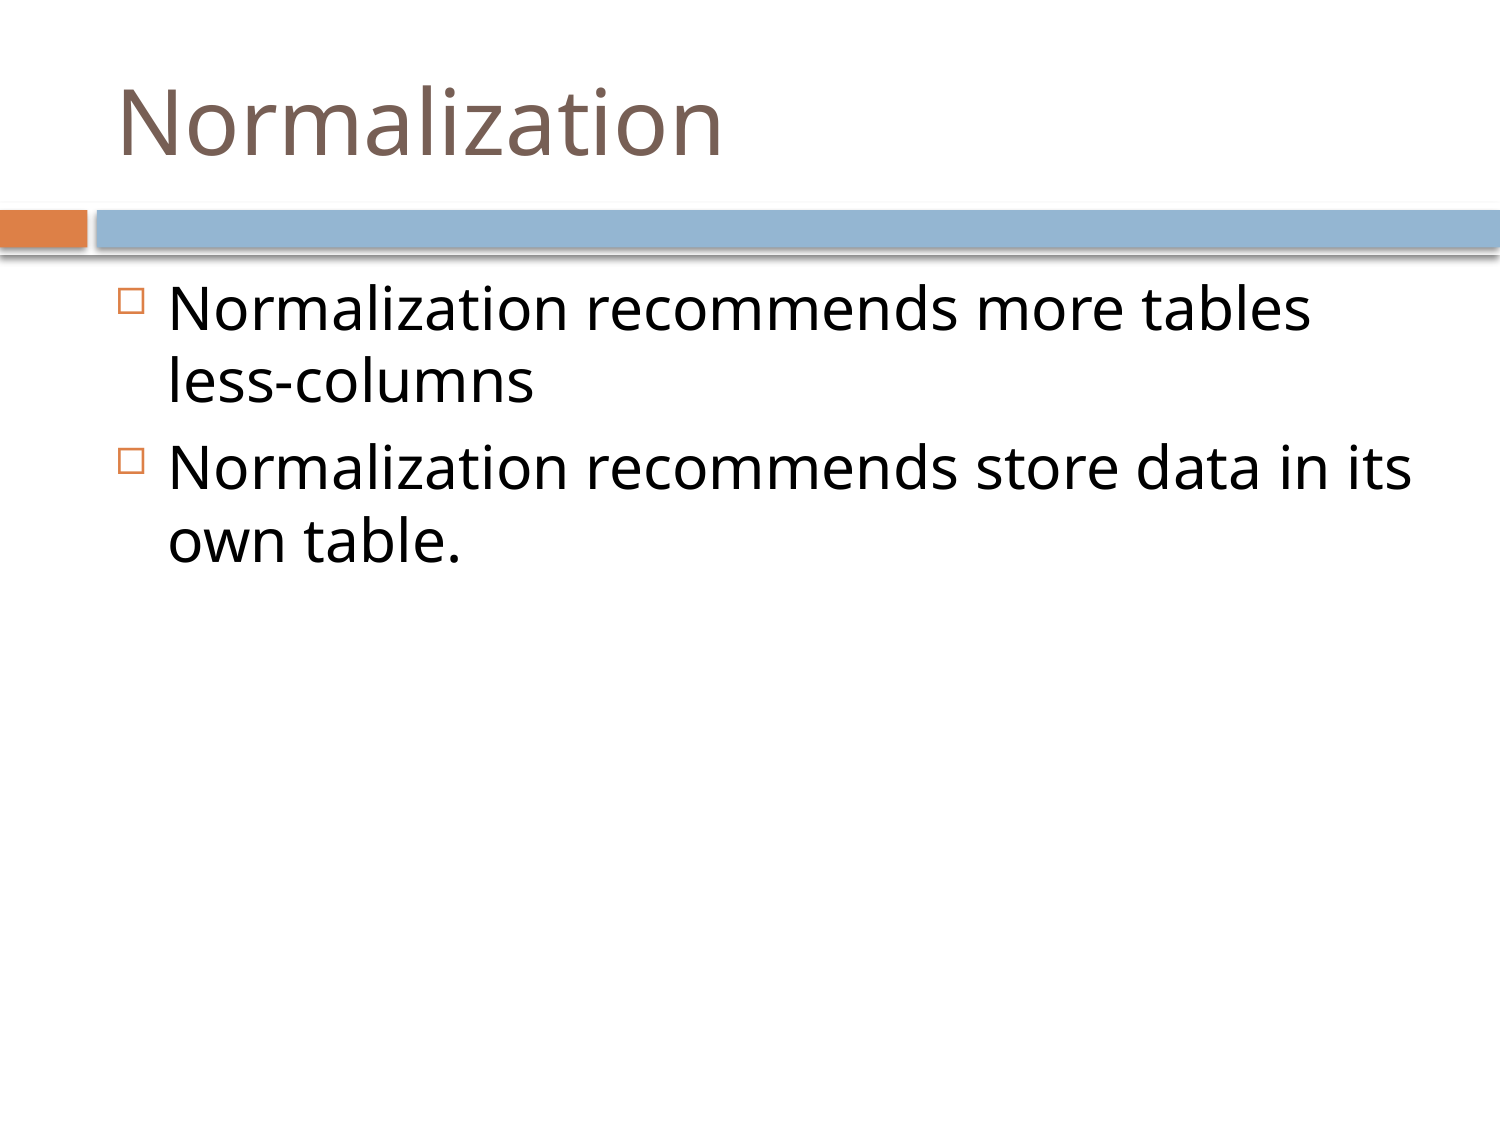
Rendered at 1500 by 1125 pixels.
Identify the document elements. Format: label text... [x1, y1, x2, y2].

list Normalization recommends more tables less-columns Normalization recommends store data in its own table. [100, 262, 1438, 1000]
title Normalization [100, 37, 1438, 200]
